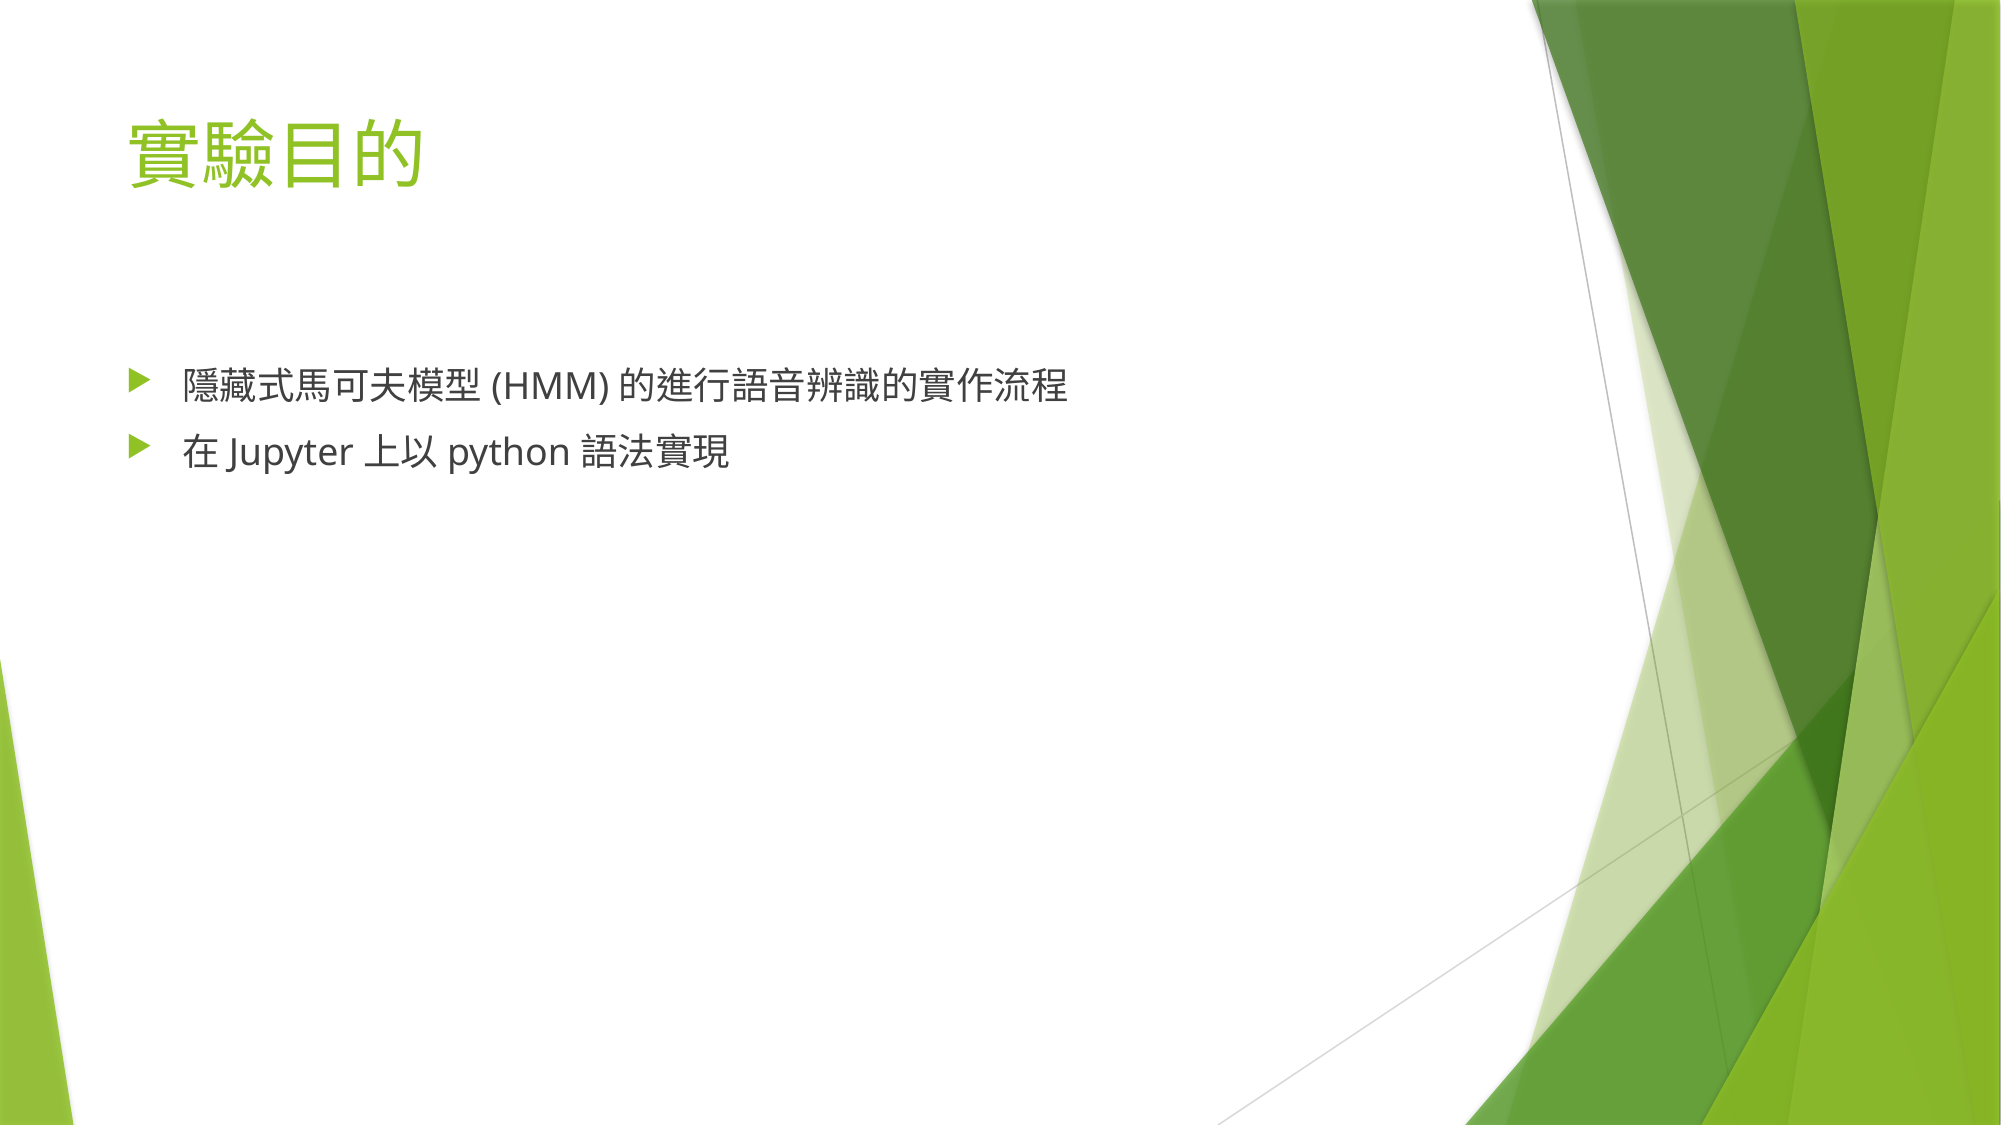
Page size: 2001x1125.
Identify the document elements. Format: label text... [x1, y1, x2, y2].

title 實驗目的 [111, 99, 1522, 317]
list 隱藏式馬可夫模型(HMM)的進行語音辨識的實作流程 在Jupyter上以python語法實現 [111, 354, 1522, 992]
